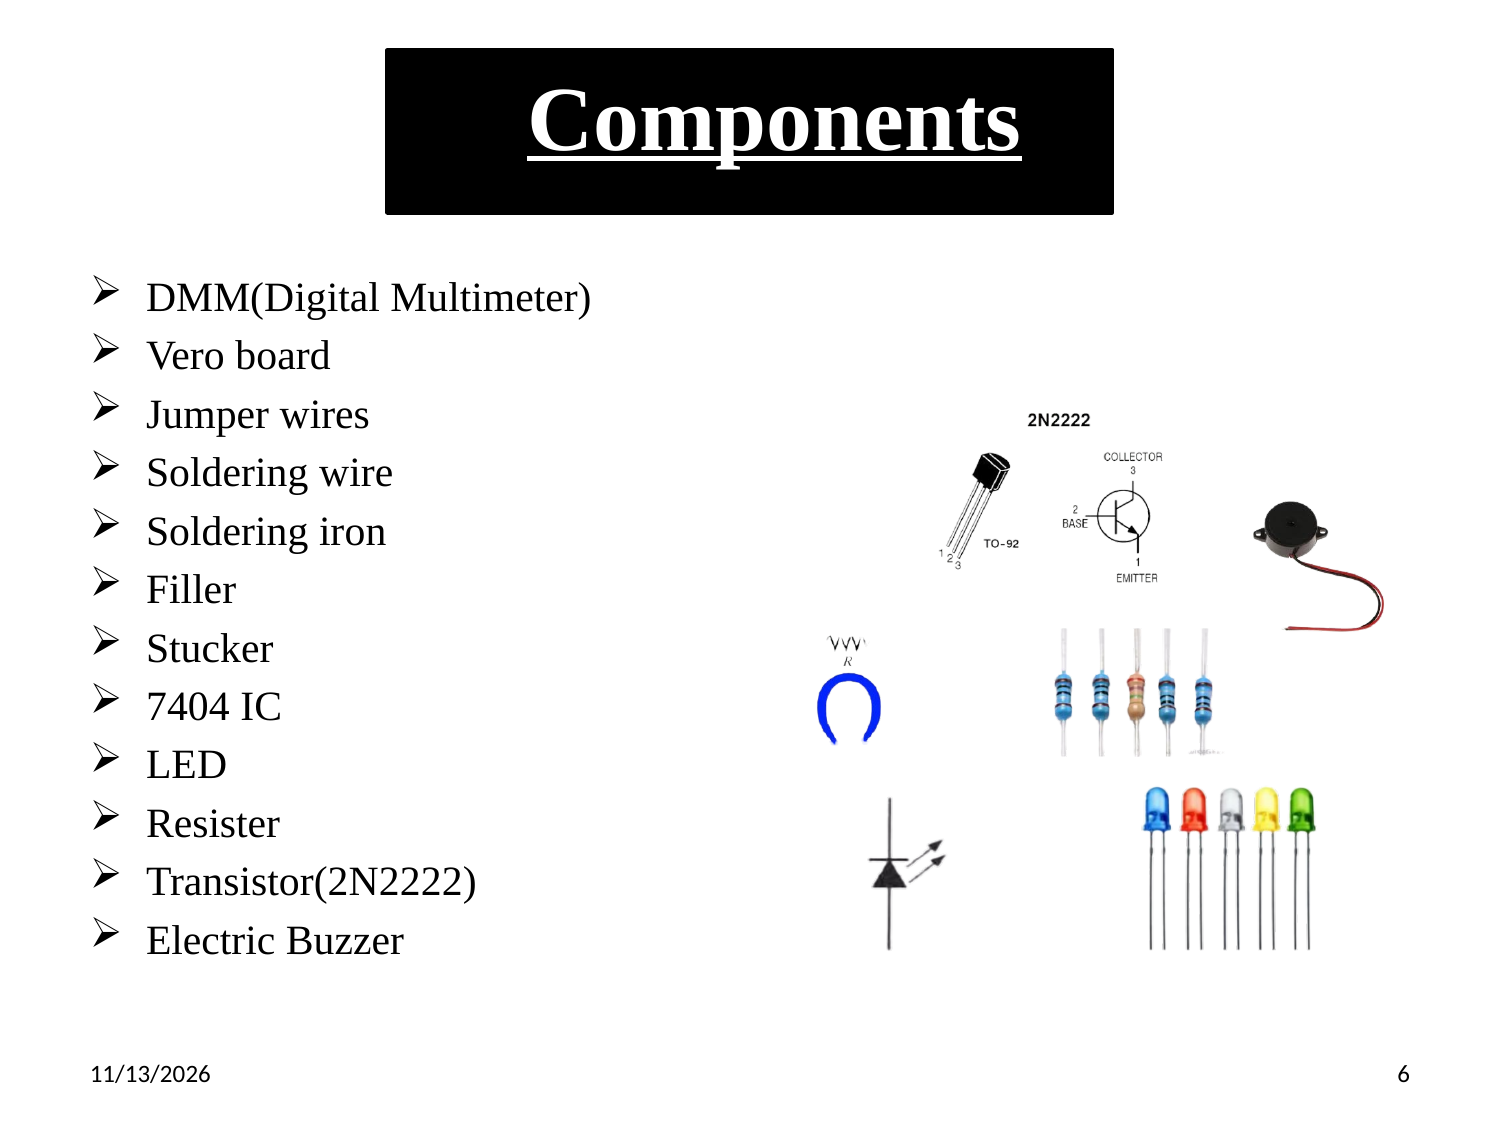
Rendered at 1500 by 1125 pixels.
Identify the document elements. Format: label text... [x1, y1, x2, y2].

picture [760, 489, 1390, 978]
title Components [99, 20, 1450, 208]
picture [906, 392, 1194, 595]
slide_number 6 [1074, 1042, 1425, 1103]
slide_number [75, 1042, 425, 1103]
list DMM(Digital Multimeter) Vero board Jumper wires Soldering wire Soldering iron Filler Stucker 7404 IC LED Resister Transistor(2N2222) Electric Buzzer [75, 262, 1425, 1005]
text_box [385, 208, 1114, 215]
